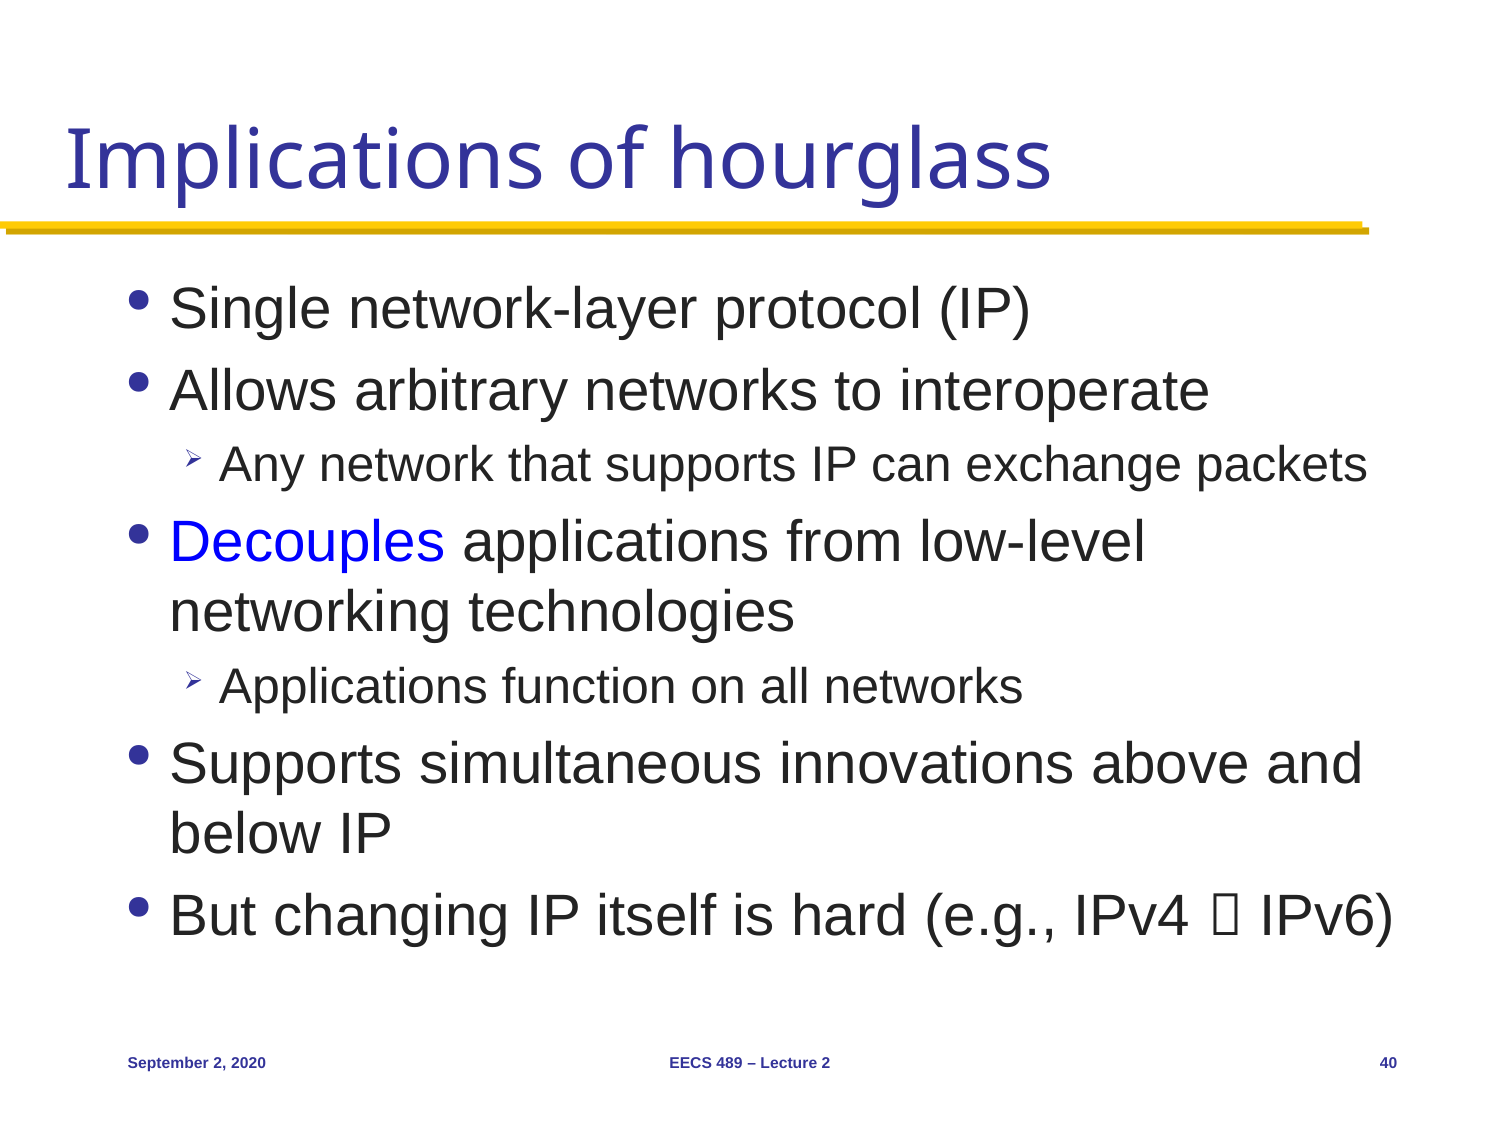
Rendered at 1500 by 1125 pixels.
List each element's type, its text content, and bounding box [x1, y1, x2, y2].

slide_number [112, 1024, 426, 1101]
list Single network-layer protocol (IP) Allows arbitrary networks to interoperate Any network that supports IP can exchange packets Decouples applications from low-level networking technologies Applications function on all networks Supports simultaneous innovations above and below IP But changing IP itself is hard (e.g., IPv4  IPv6) [112, 262, 1413, 988]
title Implications of hourglass [49, 24, 1451, 213]
footer EECS 489 – Lecture 2 [512, 1024, 988, 1101]
slide_number 40 [1312, 1024, 1413, 1101]
